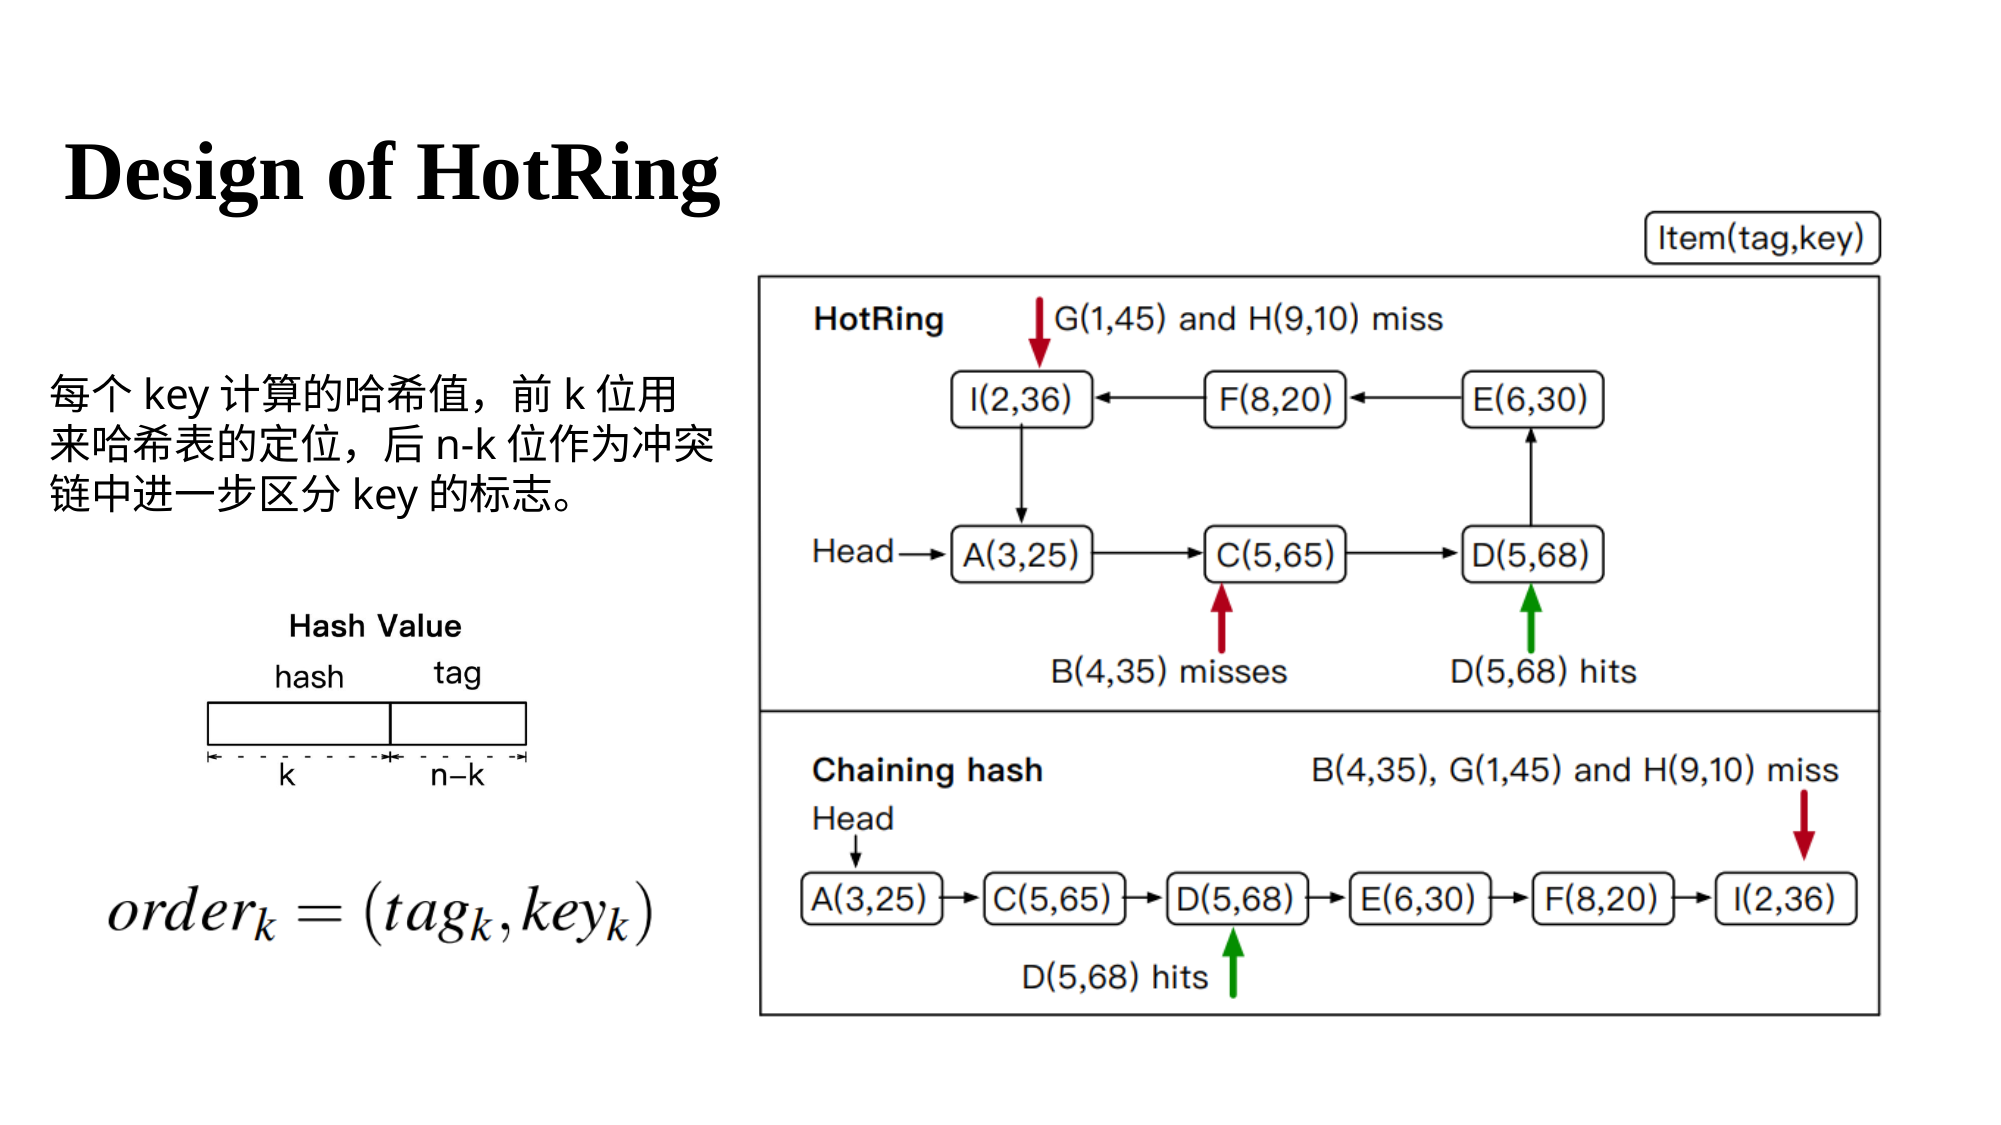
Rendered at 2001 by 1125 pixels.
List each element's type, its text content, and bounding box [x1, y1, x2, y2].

text_box Design of HotRing [50, 108, 1050, 224]
picture [708, 192, 1902, 1043]
picture [99, 873, 659, 961]
text_box 每个key计算的哈希值，前k位用来哈希表的定位，后n-k位作为冲突链中进一步区分key的标志。 [34, 360, 708, 526]
picture [204, 595, 539, 805]
